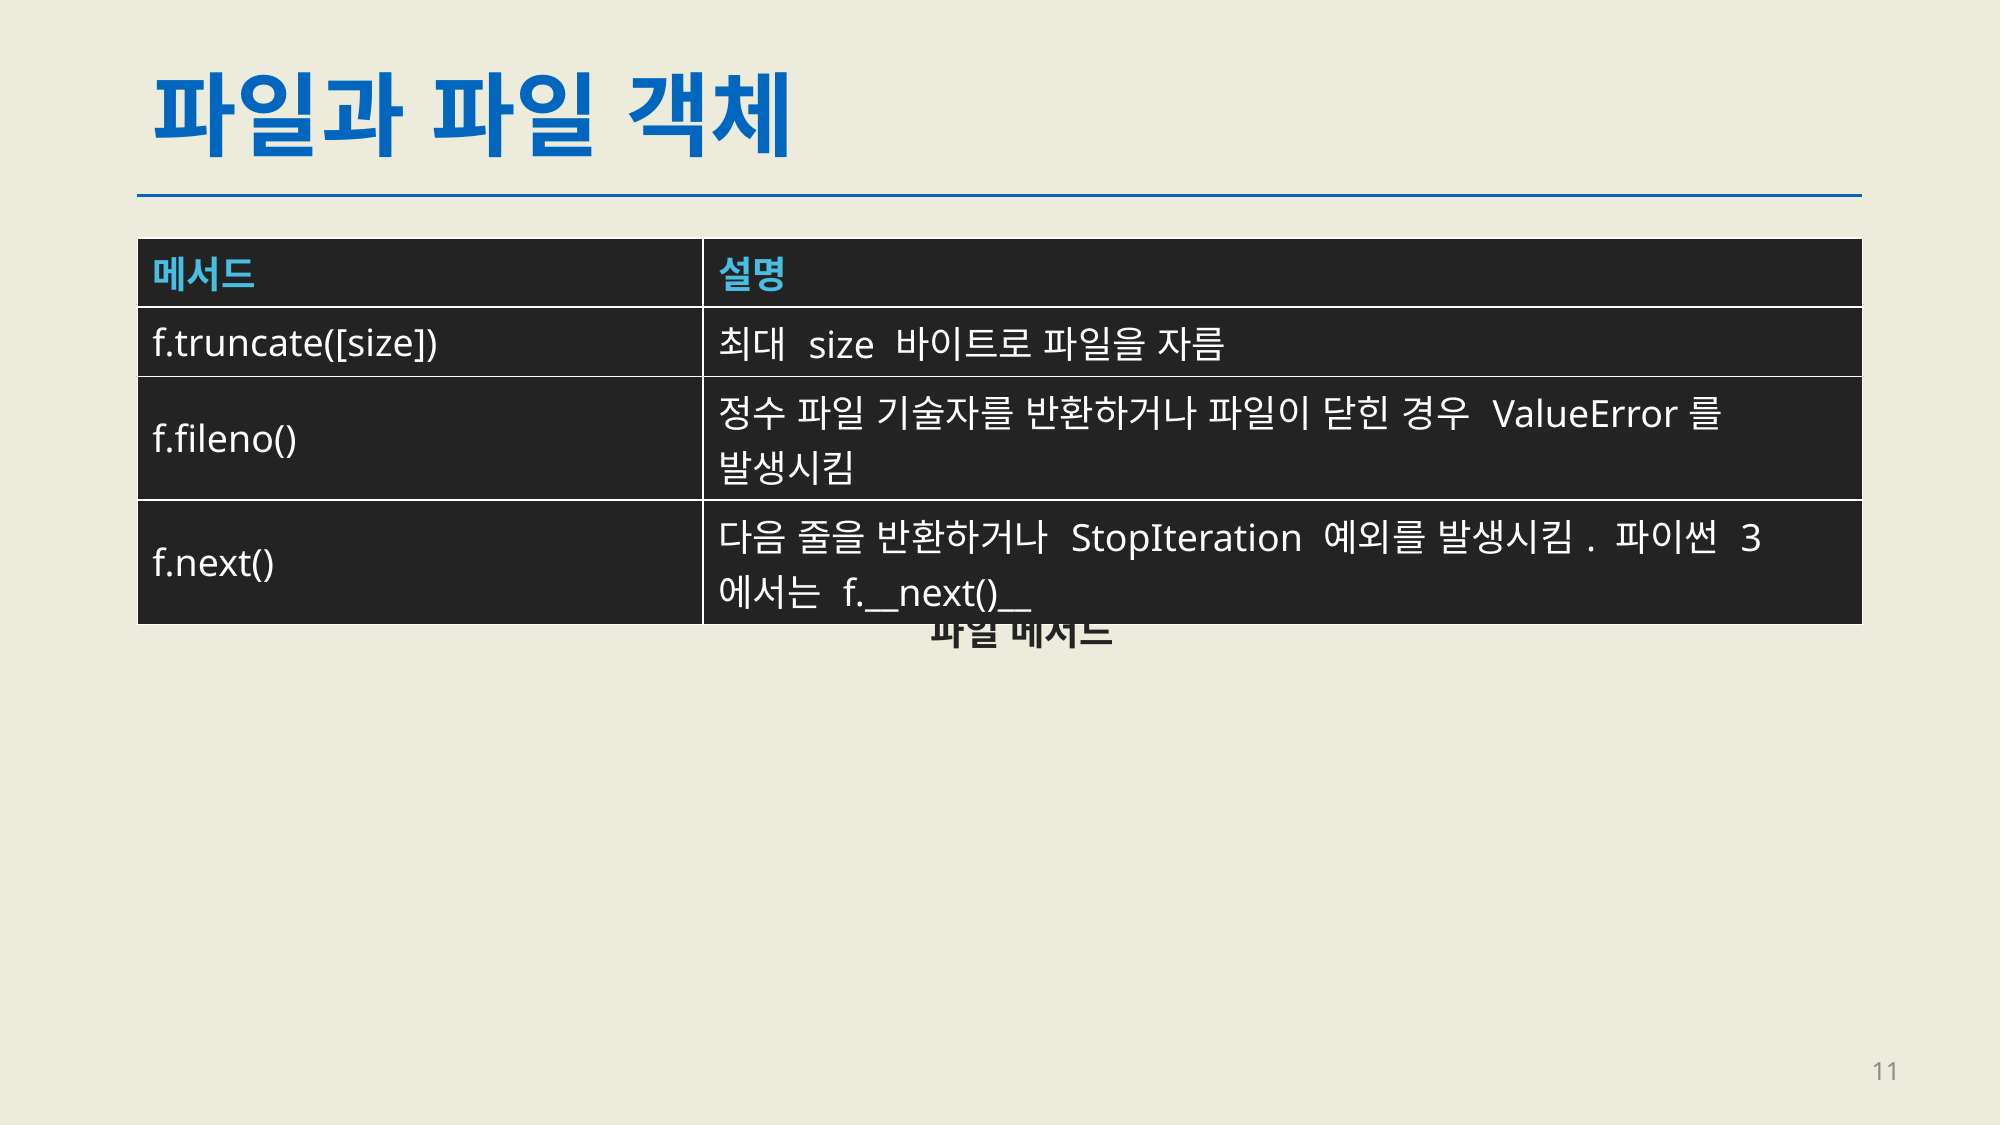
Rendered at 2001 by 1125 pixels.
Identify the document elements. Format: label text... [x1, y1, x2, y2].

table_cell 정수 파일 기술자를 반환하거나 파일이 닫힌 경우 ValueError를 발생시킴 [704, 377, 1862, 499]
table_header 메서드 [138, 239, 702, 306]
slide_number 11 [1465, 1042, 1916, 1103]
table_cell f.next() [138, 501, 702, 624]
table_cell 다음 줄을 반환하거나 StopIteration 예외를 발생시킴. 파이썬 3에서는 f.__next()__ [704, 501, 1862, 624]
table_cell 최대 size 바이트로 파일을 자름 [704, 308, 1862, 376]
table_cell f.truncate([size]) [138, 308, 702, 376]
table_header 설명 [704, 239, 1862, 306]
title 파일과 파일 객체 [137, 59, 1863, 180]
text_box 파일 메서드 [915, 600, 1129, 661]
table_cell f.fileno() [138, 377, 702, 499]
